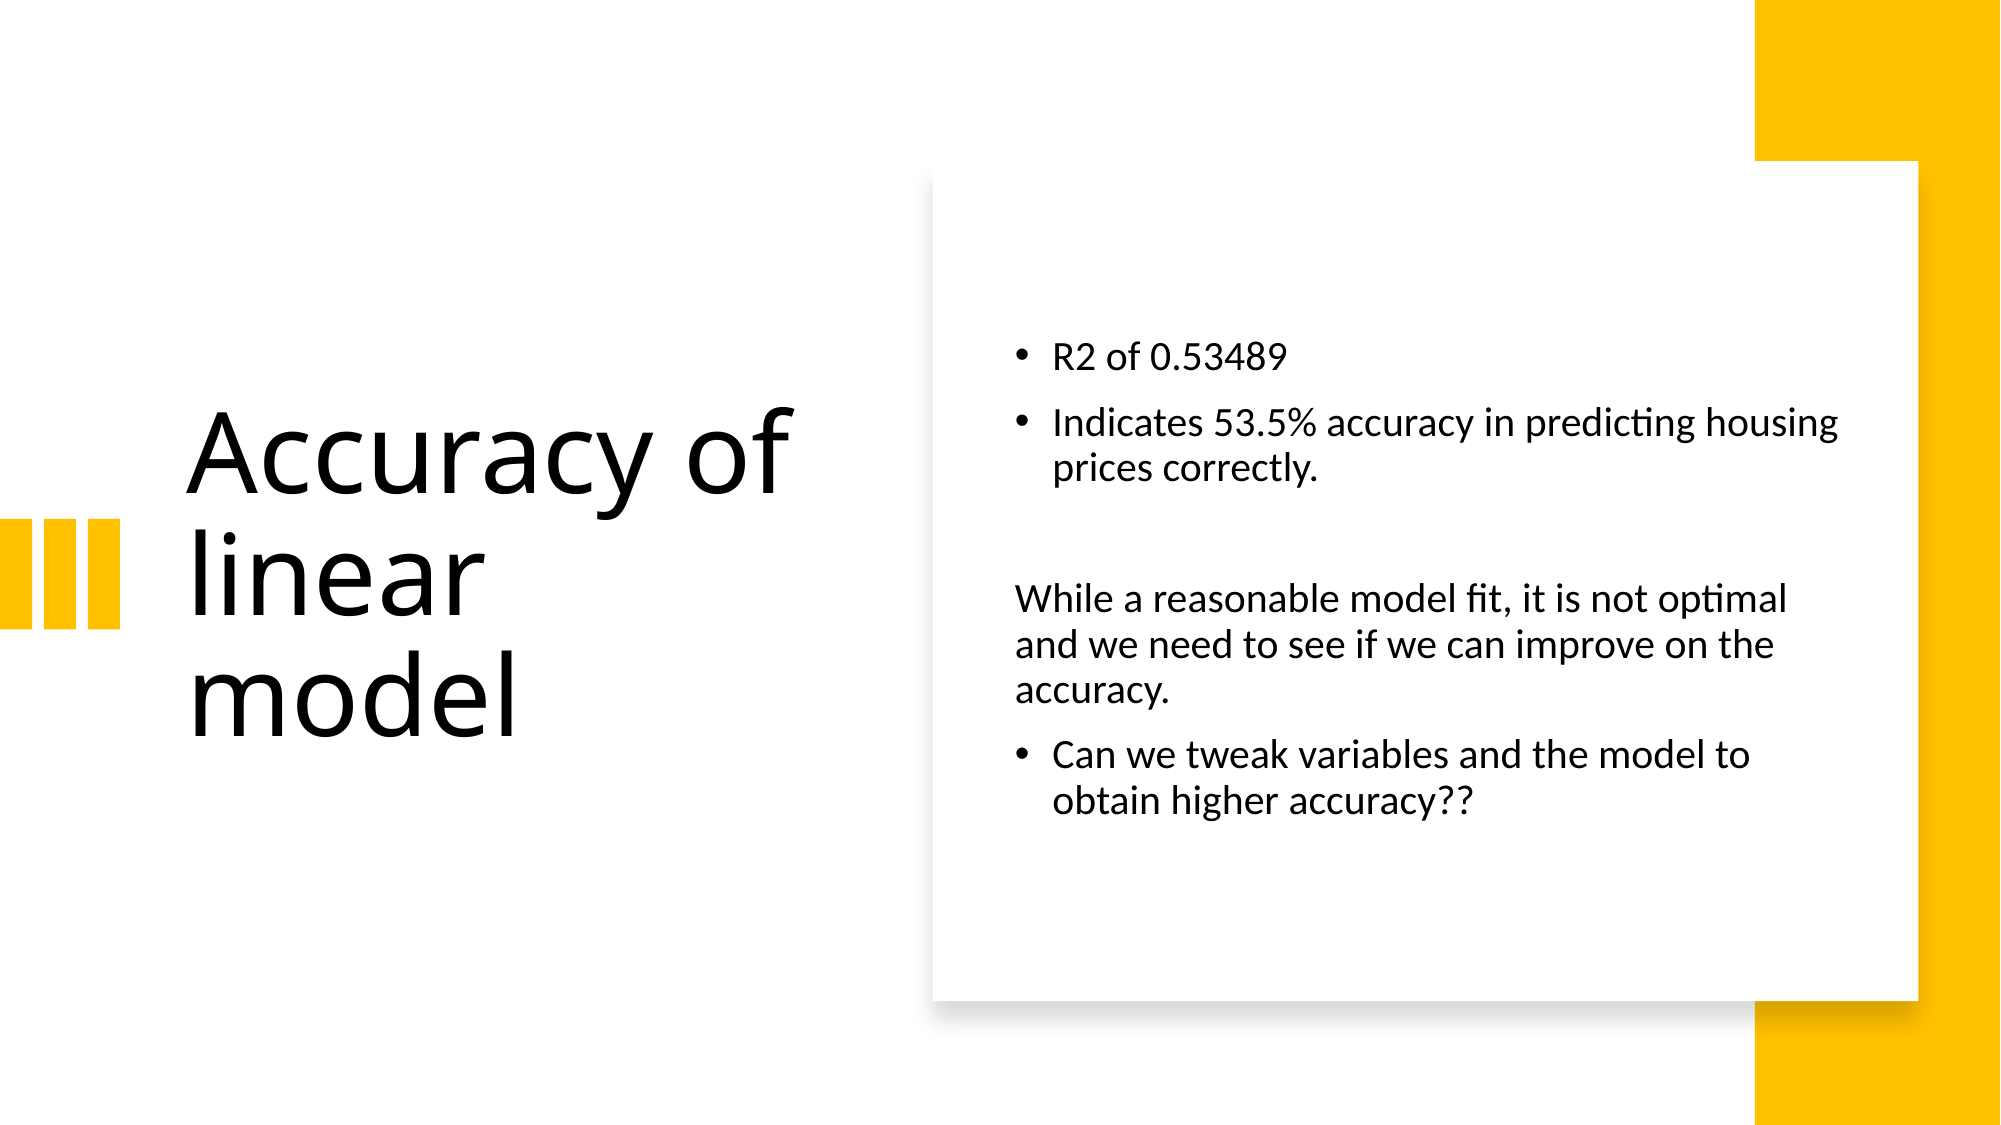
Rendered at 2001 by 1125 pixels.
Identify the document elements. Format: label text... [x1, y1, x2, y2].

text_box [932, 160, 1919, 1002]
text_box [0, 518, 120, 630]
title Accuracy of linear model [171, 219, 810, 939]
text_box [0, 0, 1754, 1125]
text_box [1754, 0, 2000, 1125]
list R2 of 0.53489 Indicates 53.5% accuracy in predicting housing prices correctly. While a reasonable model fit, it is not optimal and we need to see if we can improve on the accuracy. Can we tweak variables and the model to obtain higher accuracy?? [999, 219, 1863, 939]
